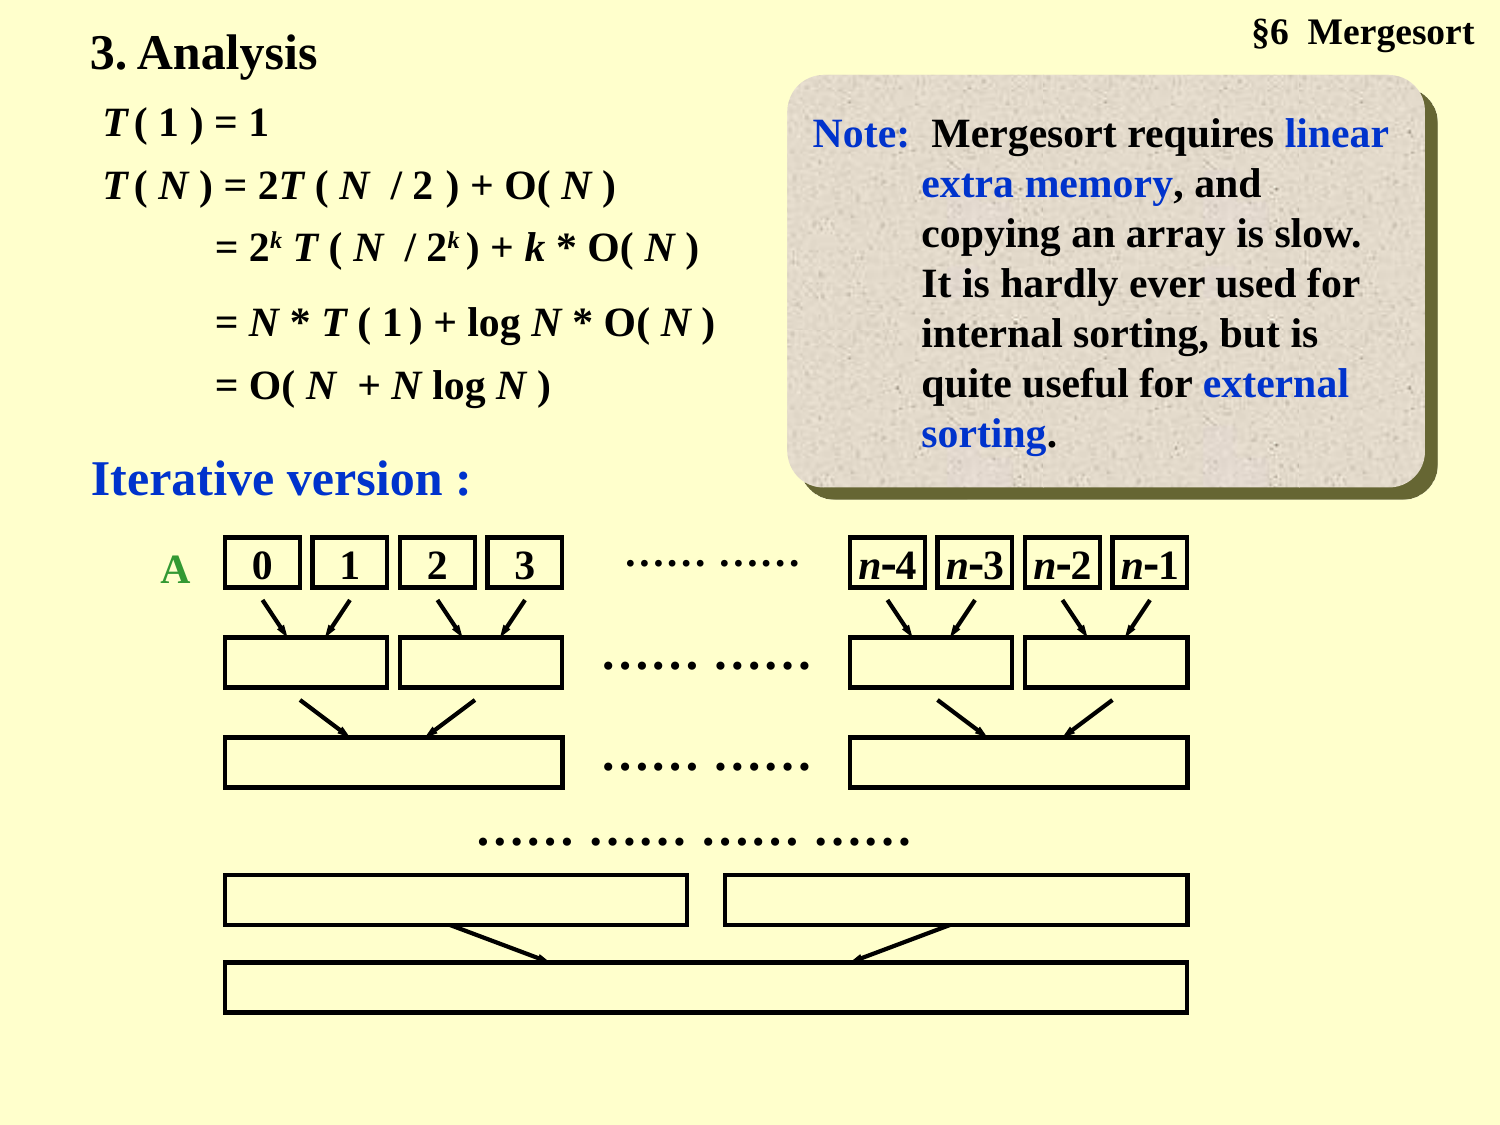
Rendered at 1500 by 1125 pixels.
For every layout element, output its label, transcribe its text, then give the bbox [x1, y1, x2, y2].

text_box Iterative version : [90, 437, 575, 513]
text_box = O( N + N log N ) [200, 350, 600, 415]
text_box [224, 599, 1188, 688]
text_box 3. Analysis [75, 12, 425, 88]
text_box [224, 799, 1188, 1013]
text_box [224, 699, 1188, 788]
text_box = N * T ( 1 ) + log N * O( N ) [200, 287, 750, 353]
text_box T ( 1 ) = 1 [87, 87, 350, 149]
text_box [137, 524, 1188, 596]
text_box §6 Mergesort [1174, 0, 1499, 60]
text_box = 2k T ( N / 2k ) + k * O( N ) [200, 212, 750, 278]
text_box T ( N ) = 2T ( N / 2 ) + O( N ) [87, 149, 787, 222]
text_box Note: Mergesort requires linear extra memory, and copying an array is slow. It is hardly ever used for internal sorting, but is quite useful for external sorting. [787, 74, 1426, 488]
